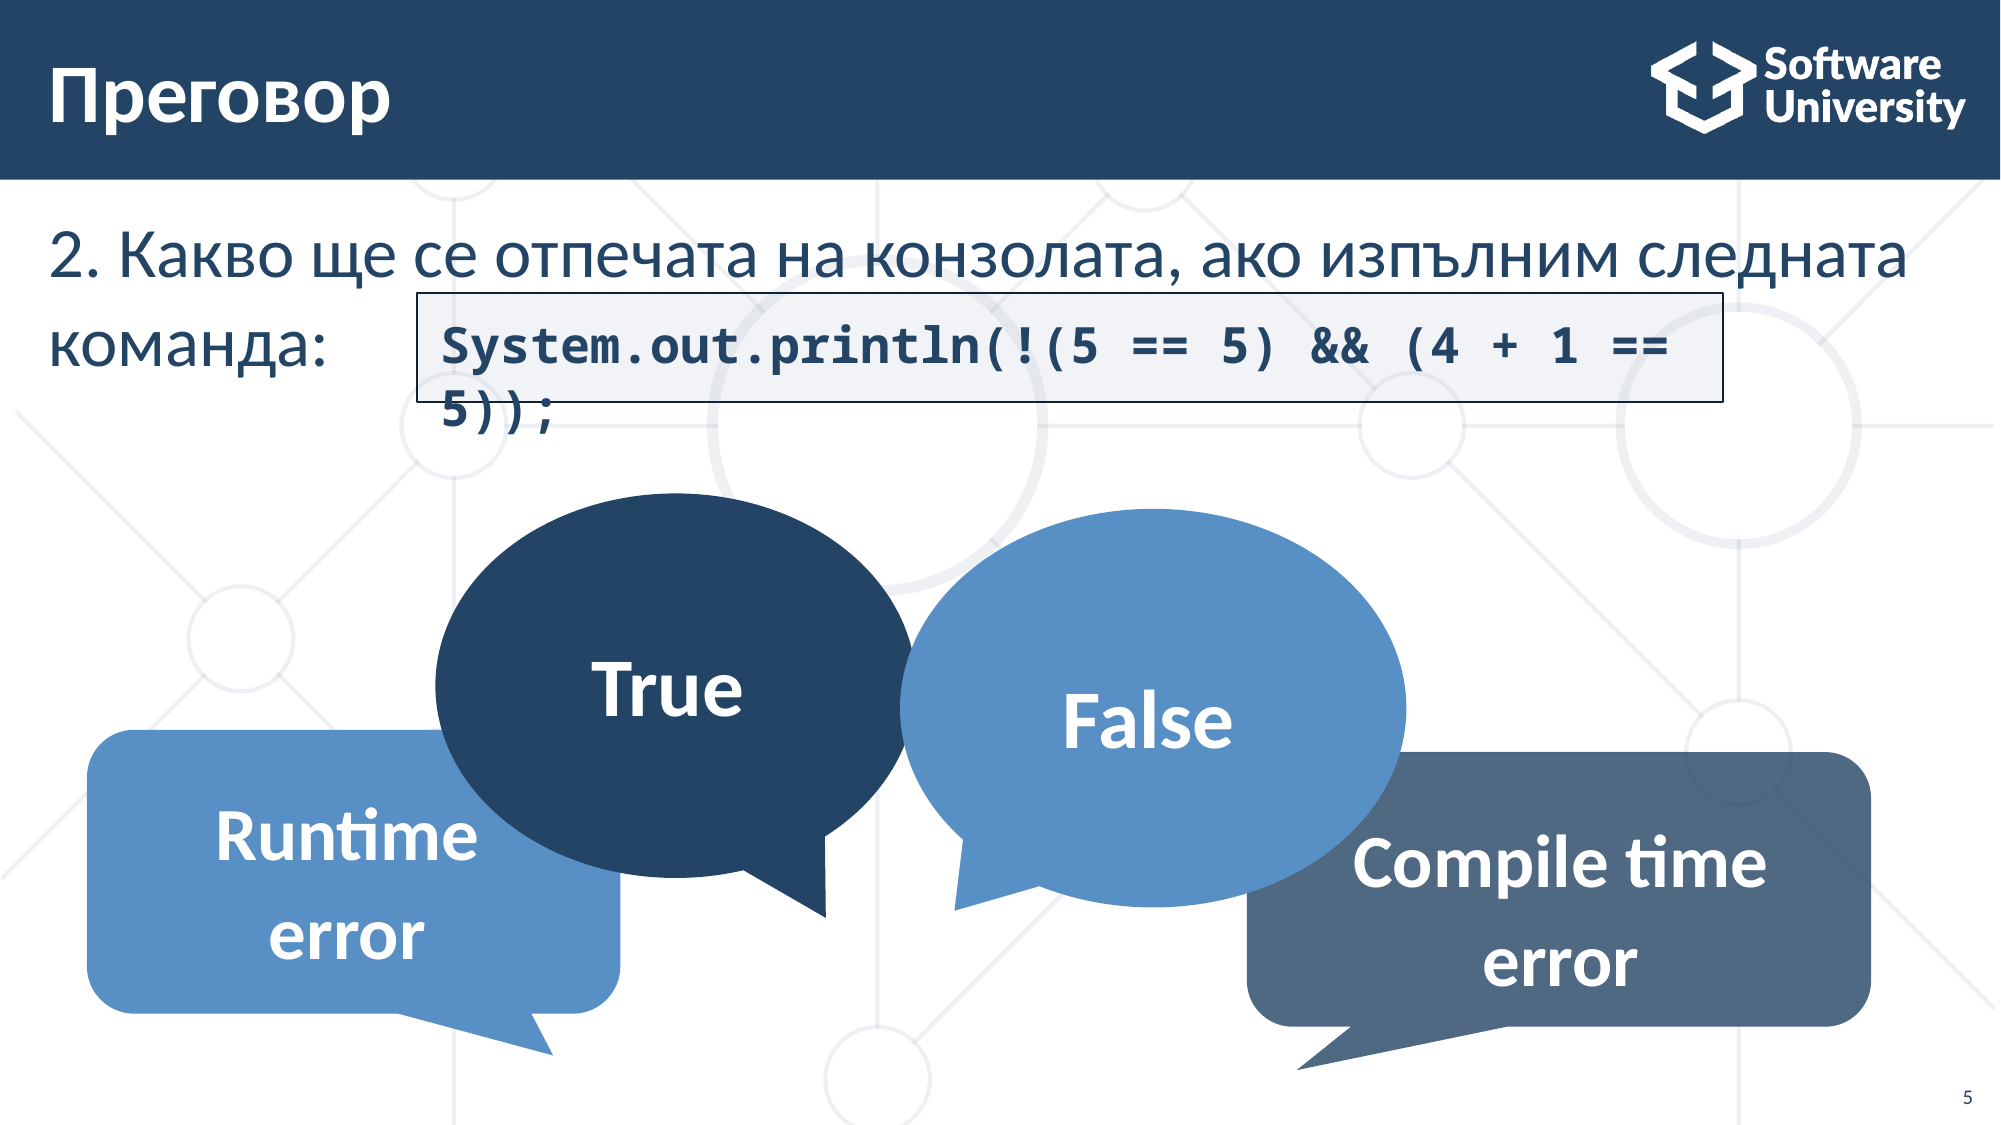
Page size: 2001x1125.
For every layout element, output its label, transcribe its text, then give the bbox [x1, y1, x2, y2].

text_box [1246, 751, 1872, 1027]
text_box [435, 493, 917, 879]
list System.out.println(!(5 == 5) && (4 + 1 == 5)); [416, 292, 1724, 403]
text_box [899, 508, 1407, 908]
picture [1651, 41, 1966, 134]
text_box 5 [1927, 1067, 1989, 1117]
title Преговор [31, 16, 1625, 162]
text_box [86, 729, 621, 1014]
list 2. Какво ще се отпечата на конзолата, ако изпълним следната команда: [31, 196, 1969, 1109]
